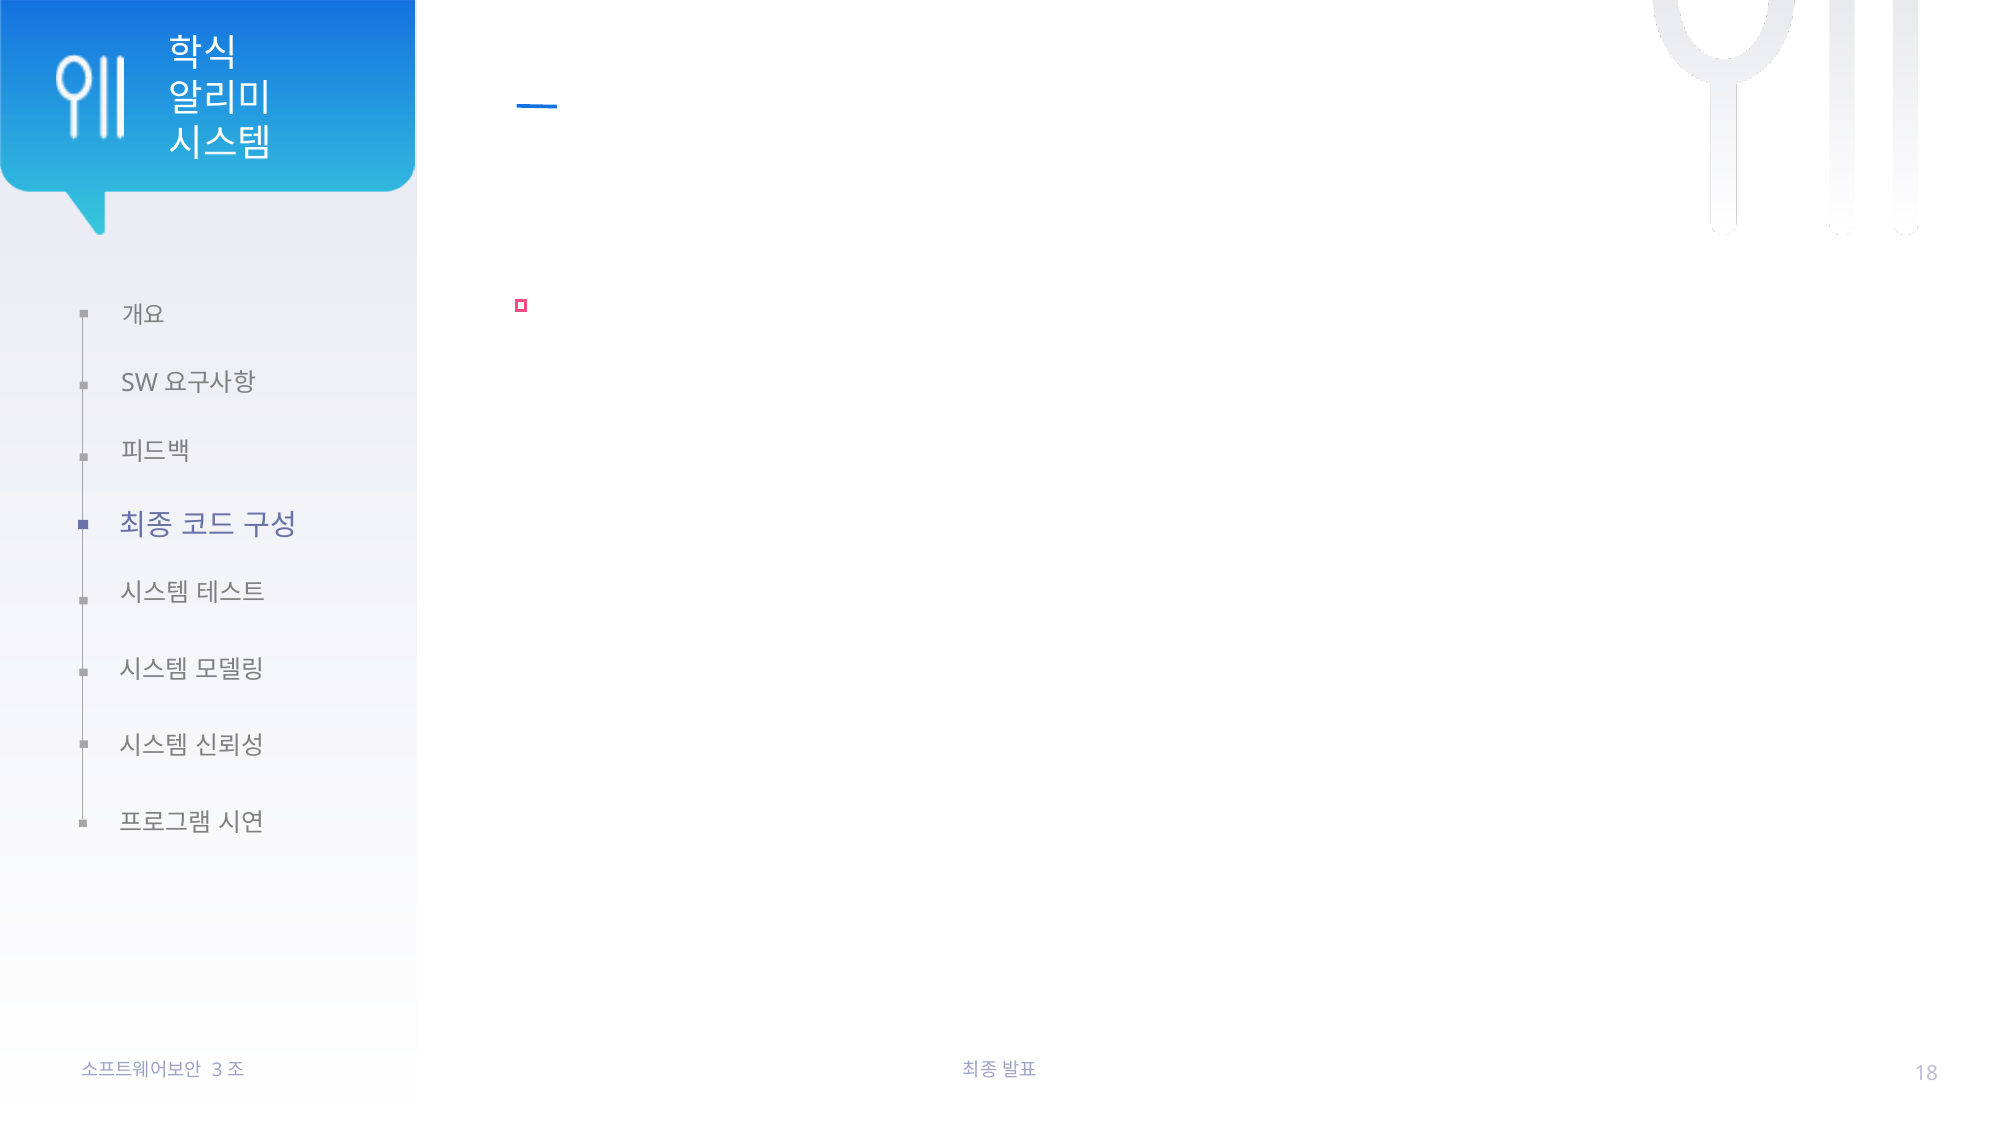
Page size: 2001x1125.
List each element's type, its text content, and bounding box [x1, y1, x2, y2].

text_box [515, 300, 527, 311]
slide_number 18 [1503, 1042, 1954, 1103]
picture [0, 0, 415, 235]
picture [1652, 0, 1918, 235]
